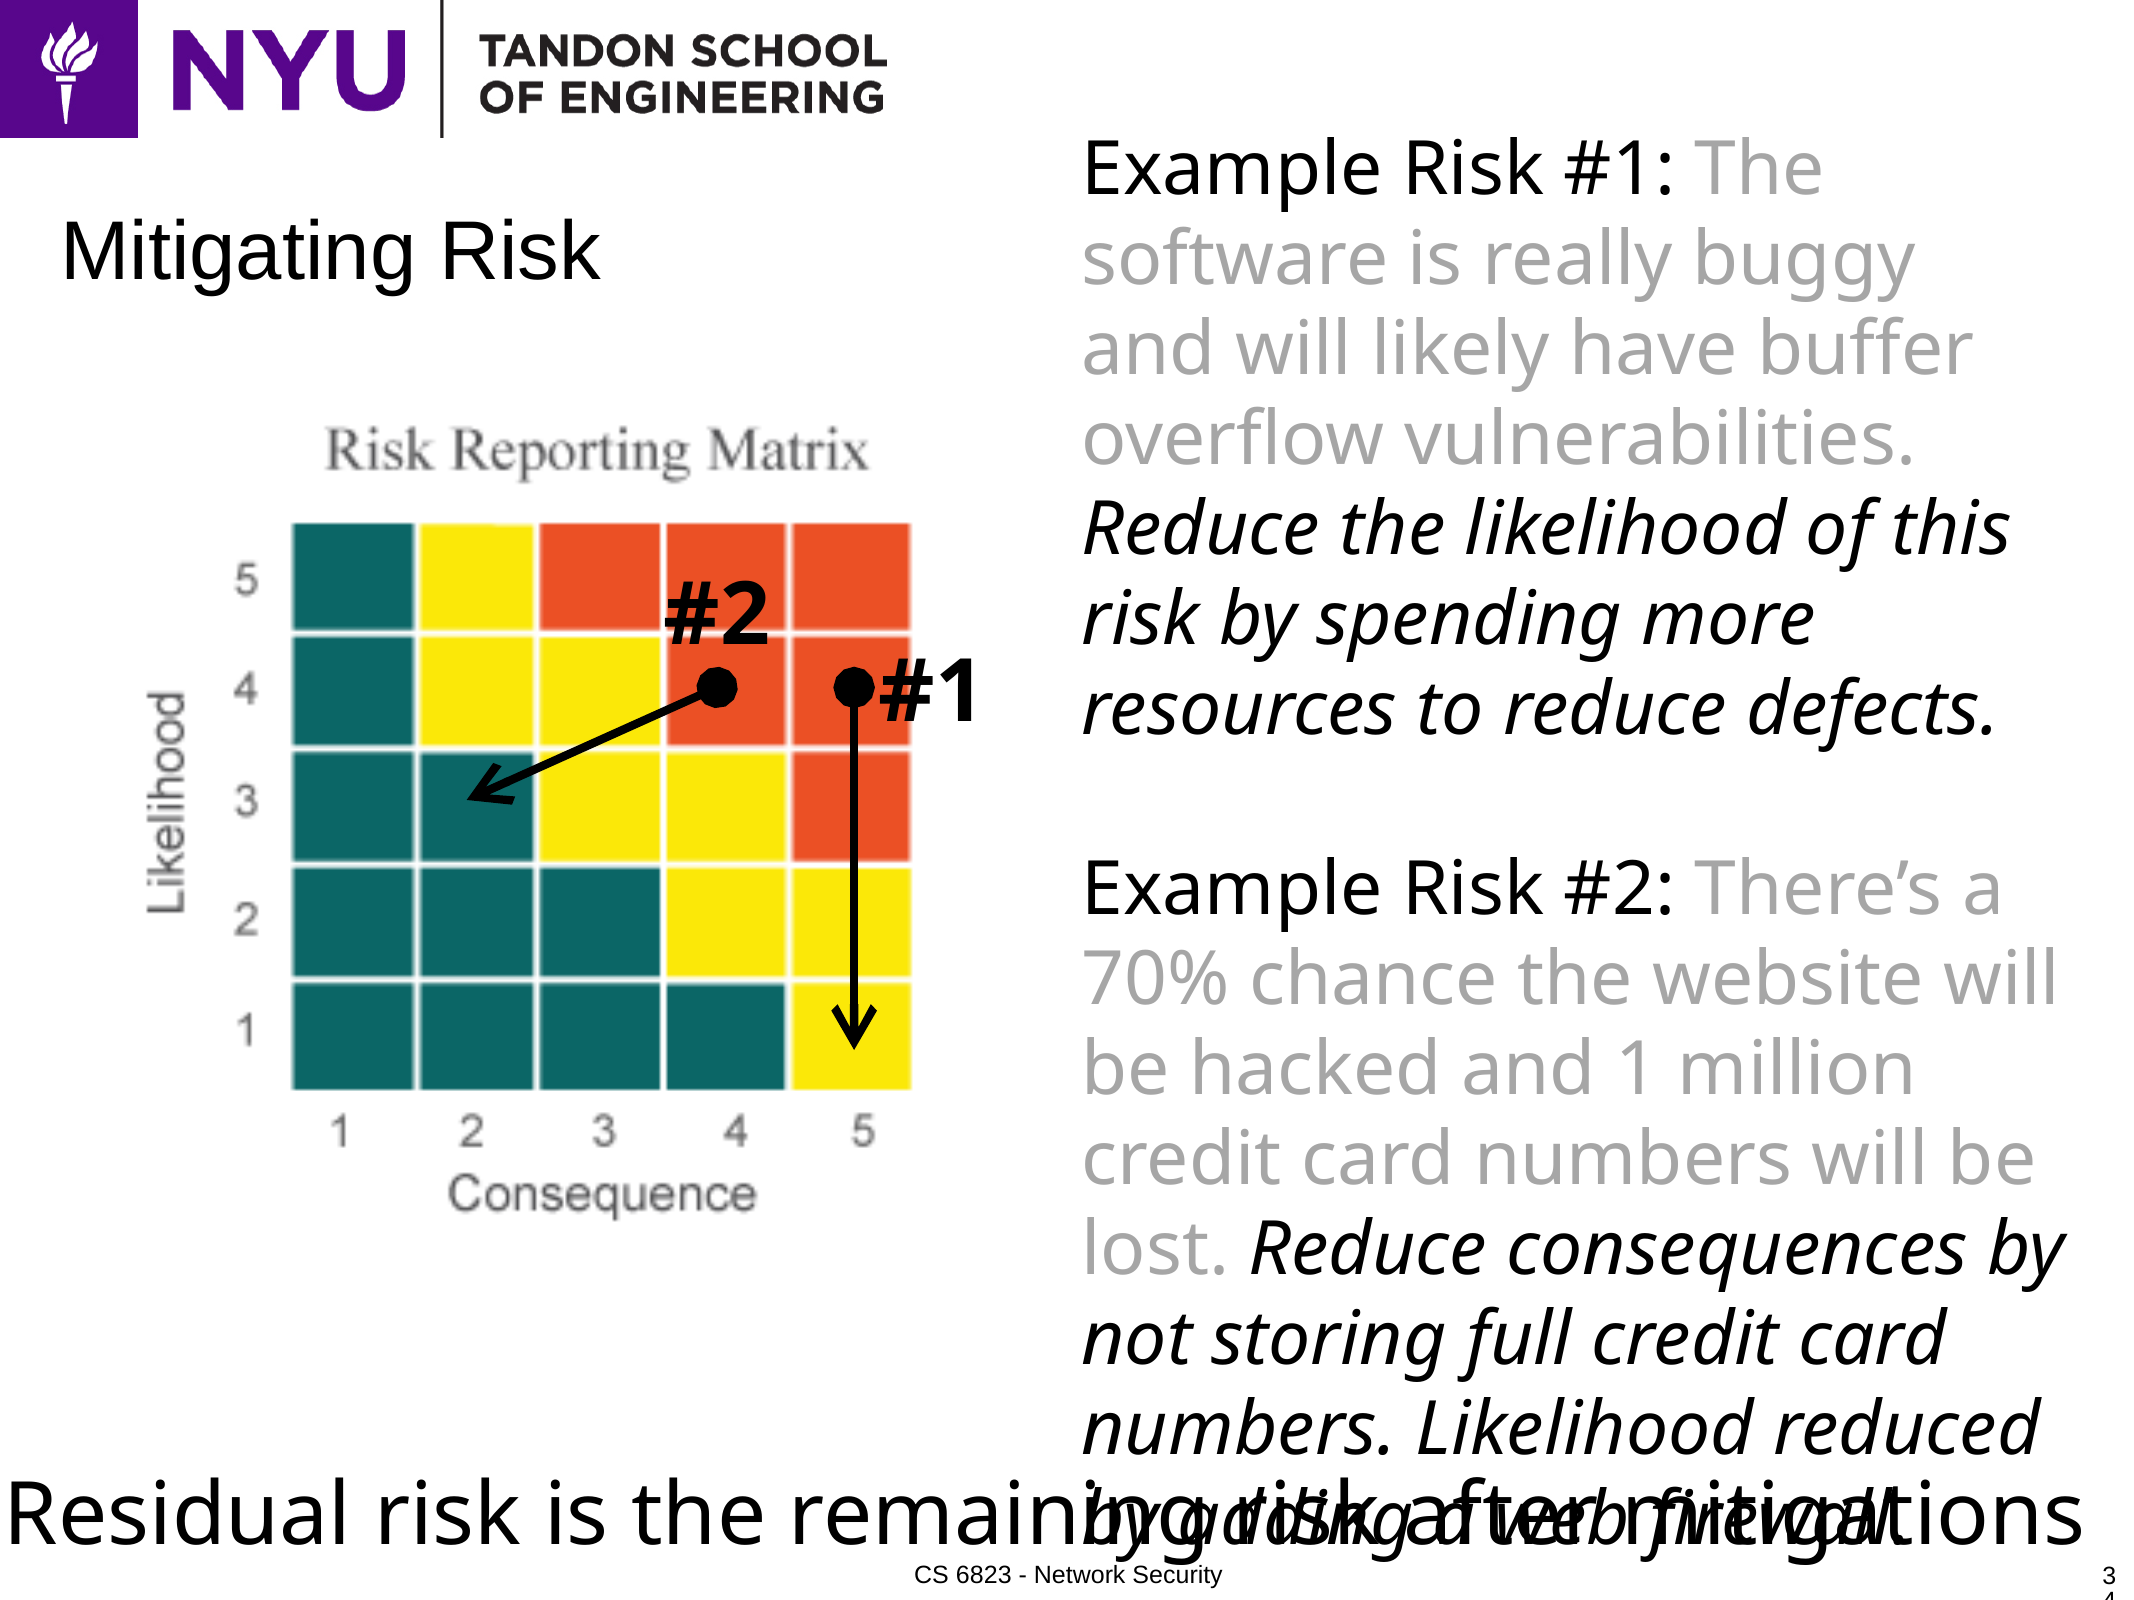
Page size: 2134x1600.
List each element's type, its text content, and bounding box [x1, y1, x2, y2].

slide_number 34 [2086, 1551, 2132, 1599]
picture [0, 0, 887, 138]
text_box Residual risk is the remaining risk after mitigations [0, 1449, 2101, 1570]
title Mitigating Risk [52, 147, 1066, 305]
text_box Example Risk #1: The software is really buggy and will likely have buffer overflow vulnerabilities. Reduce the likelihood of this risk by spending more resources to reduce defects. Example Risk #2: There’s a 70% chance the website will be hacked and 1 million credit card numbers will be lost. Reduce consequences by not storing full credit card numbers. Likelihood reduced by adding a web firewall. [1066, 112, 2084, 1449]
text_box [41, 337, 1030, 1226]
